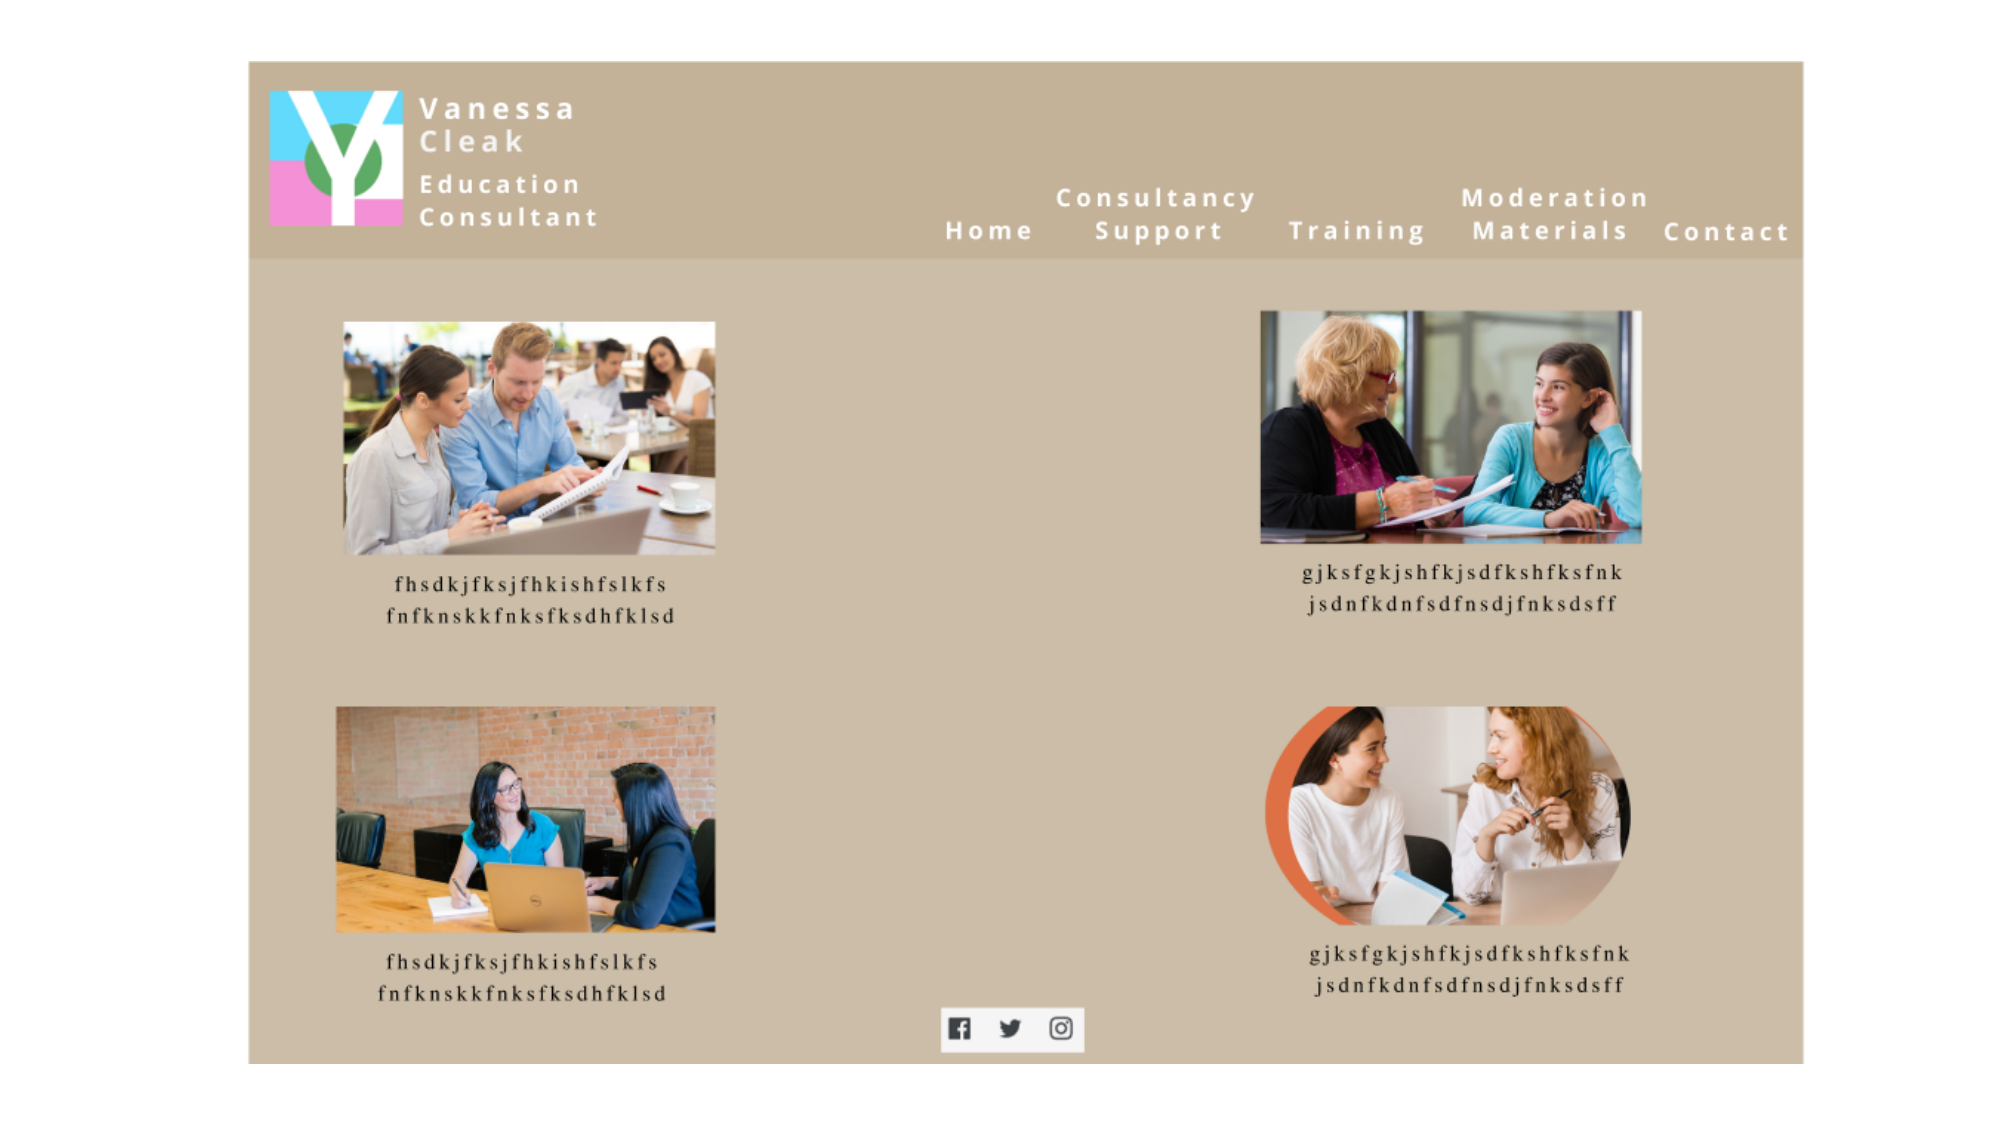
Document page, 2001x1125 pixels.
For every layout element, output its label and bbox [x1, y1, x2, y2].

picture [247, 61, 1805, 1064]
